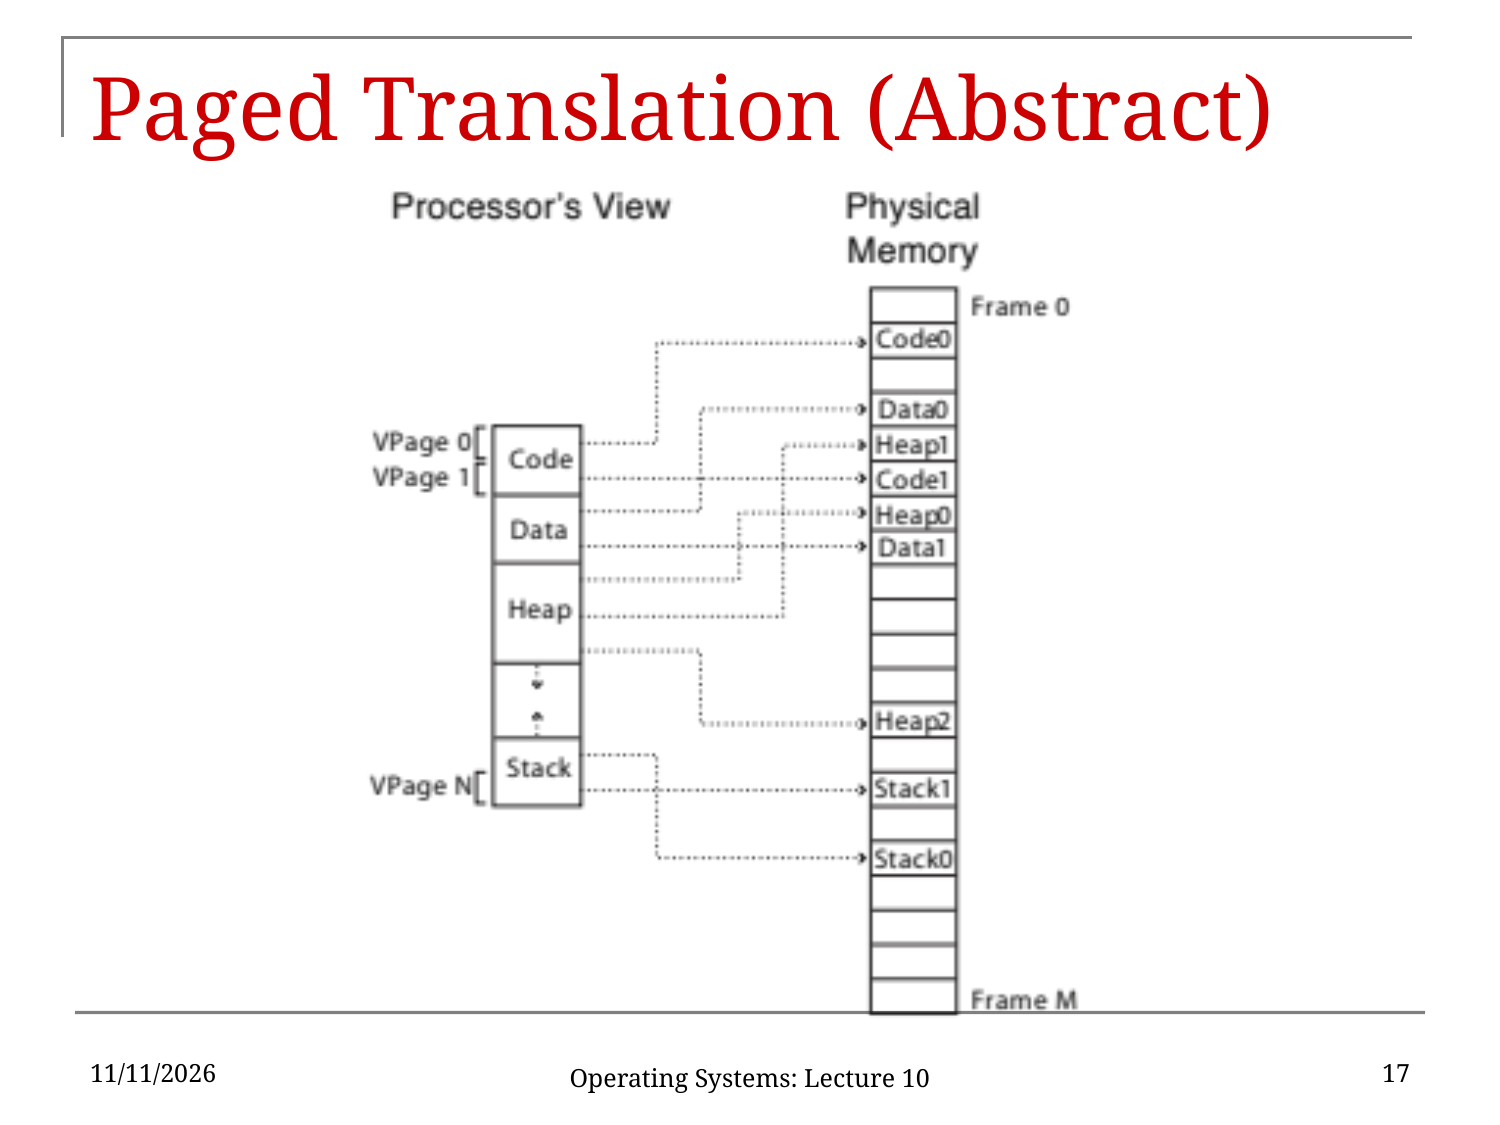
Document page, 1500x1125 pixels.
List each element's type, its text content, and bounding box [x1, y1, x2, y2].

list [0, 149, 1500, 1060]
title Paged Translation (Abstract) [75, 45, 1425, 148]
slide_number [74, 1069, 426, 1100]
footer Operating Systems: Lecture 10 [512, 1069, 988, 1101]
slide_number 17 [1074, 1069, 1426, 1100]
